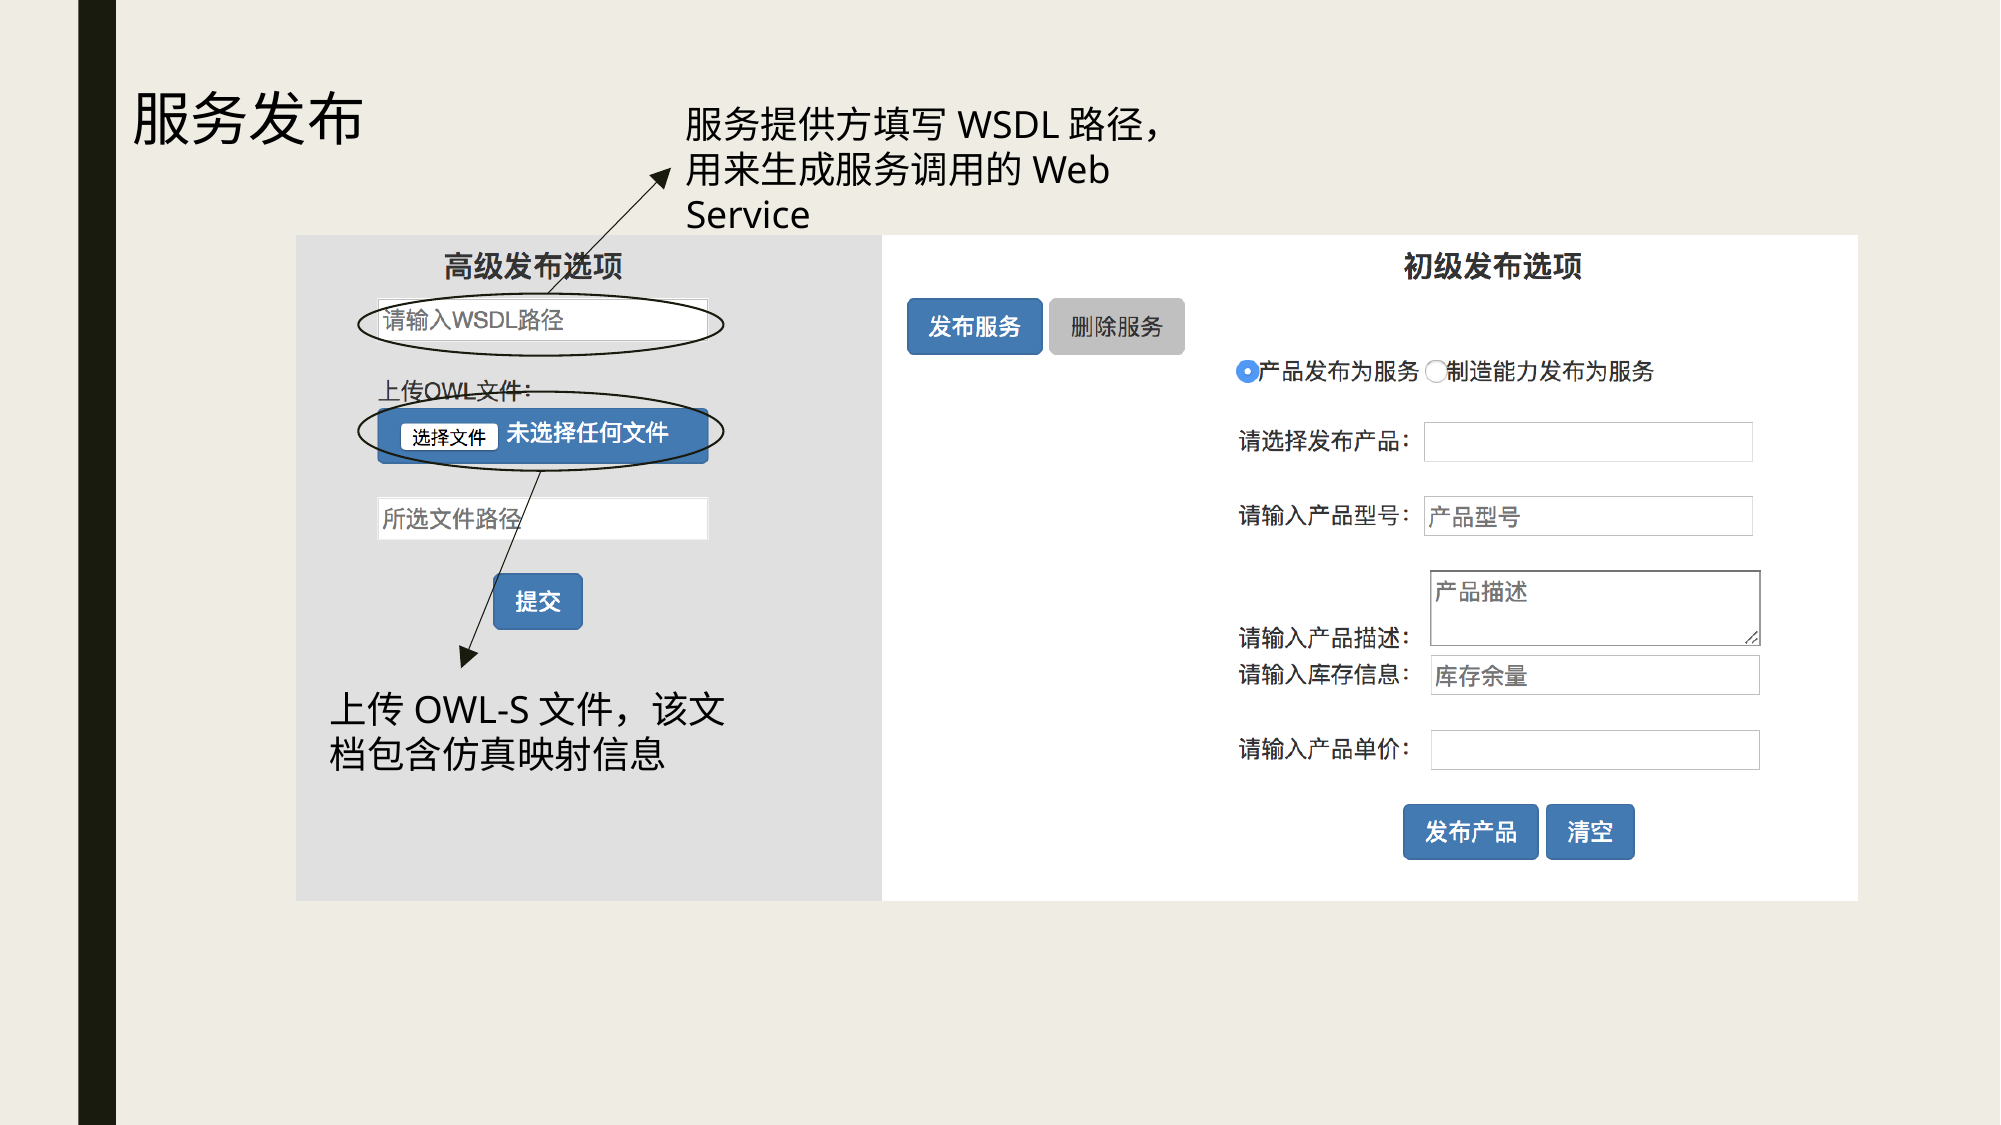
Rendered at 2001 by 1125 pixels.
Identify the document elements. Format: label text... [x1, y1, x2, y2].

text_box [547, 167, 672, 294]
text_box 服务提供方填写WSDL路径，用来生成服务调用的Web Service [671, 93, 1229, 235]
picture [296, 235, 1859, 901]
text_box 服务发布 [117, 75, 381, 160]
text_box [461, 470, 541, 669]
